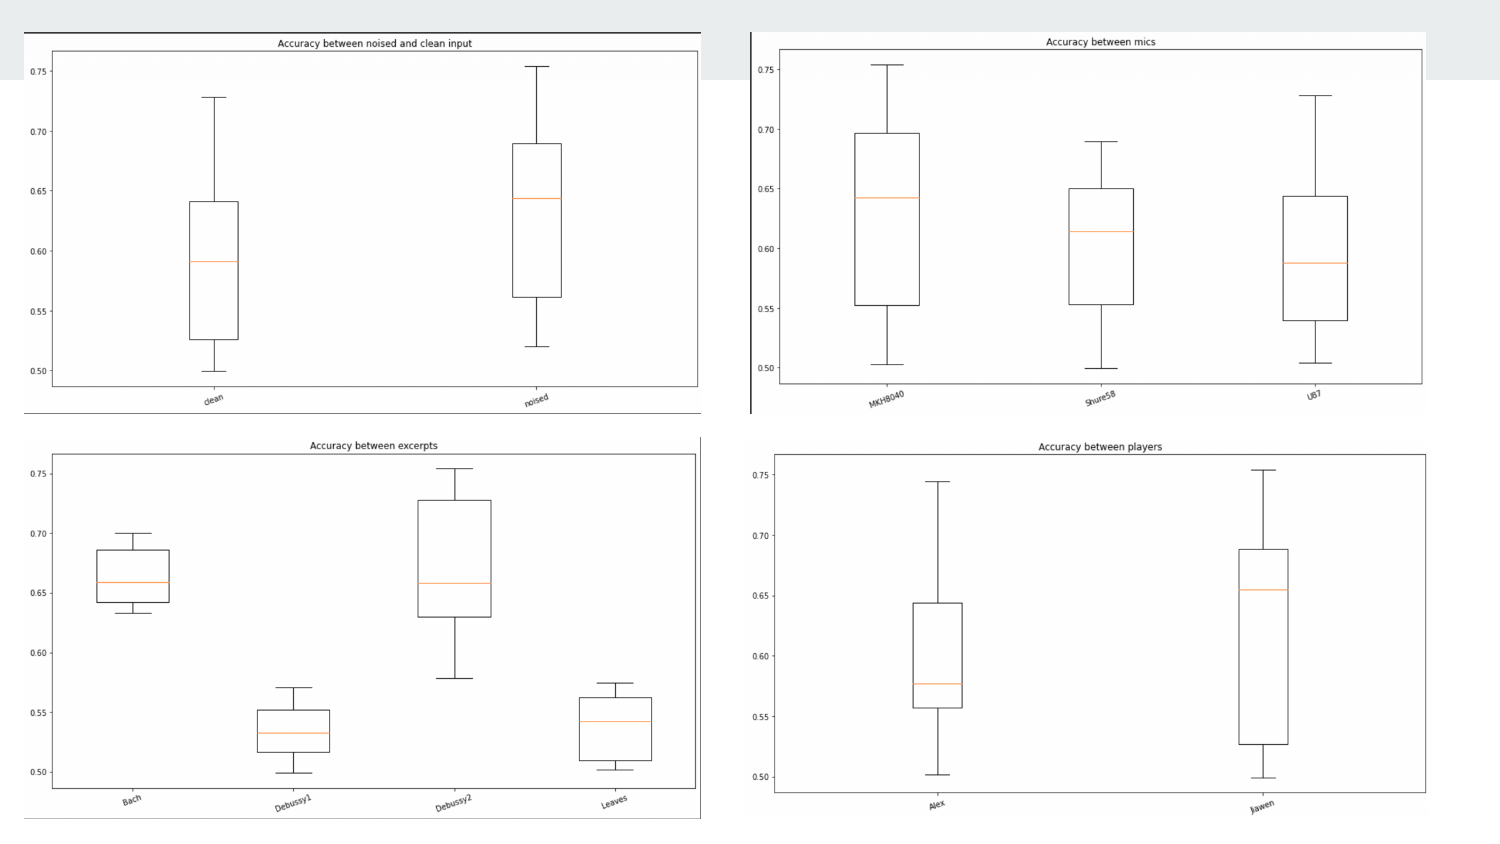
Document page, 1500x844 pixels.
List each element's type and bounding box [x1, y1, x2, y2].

picture [746, 437, 1429, 819]
picture [24, 437, 701, 819]
picture [749, 31, 1426, 414]
picture [24, 32, 701, 414]
